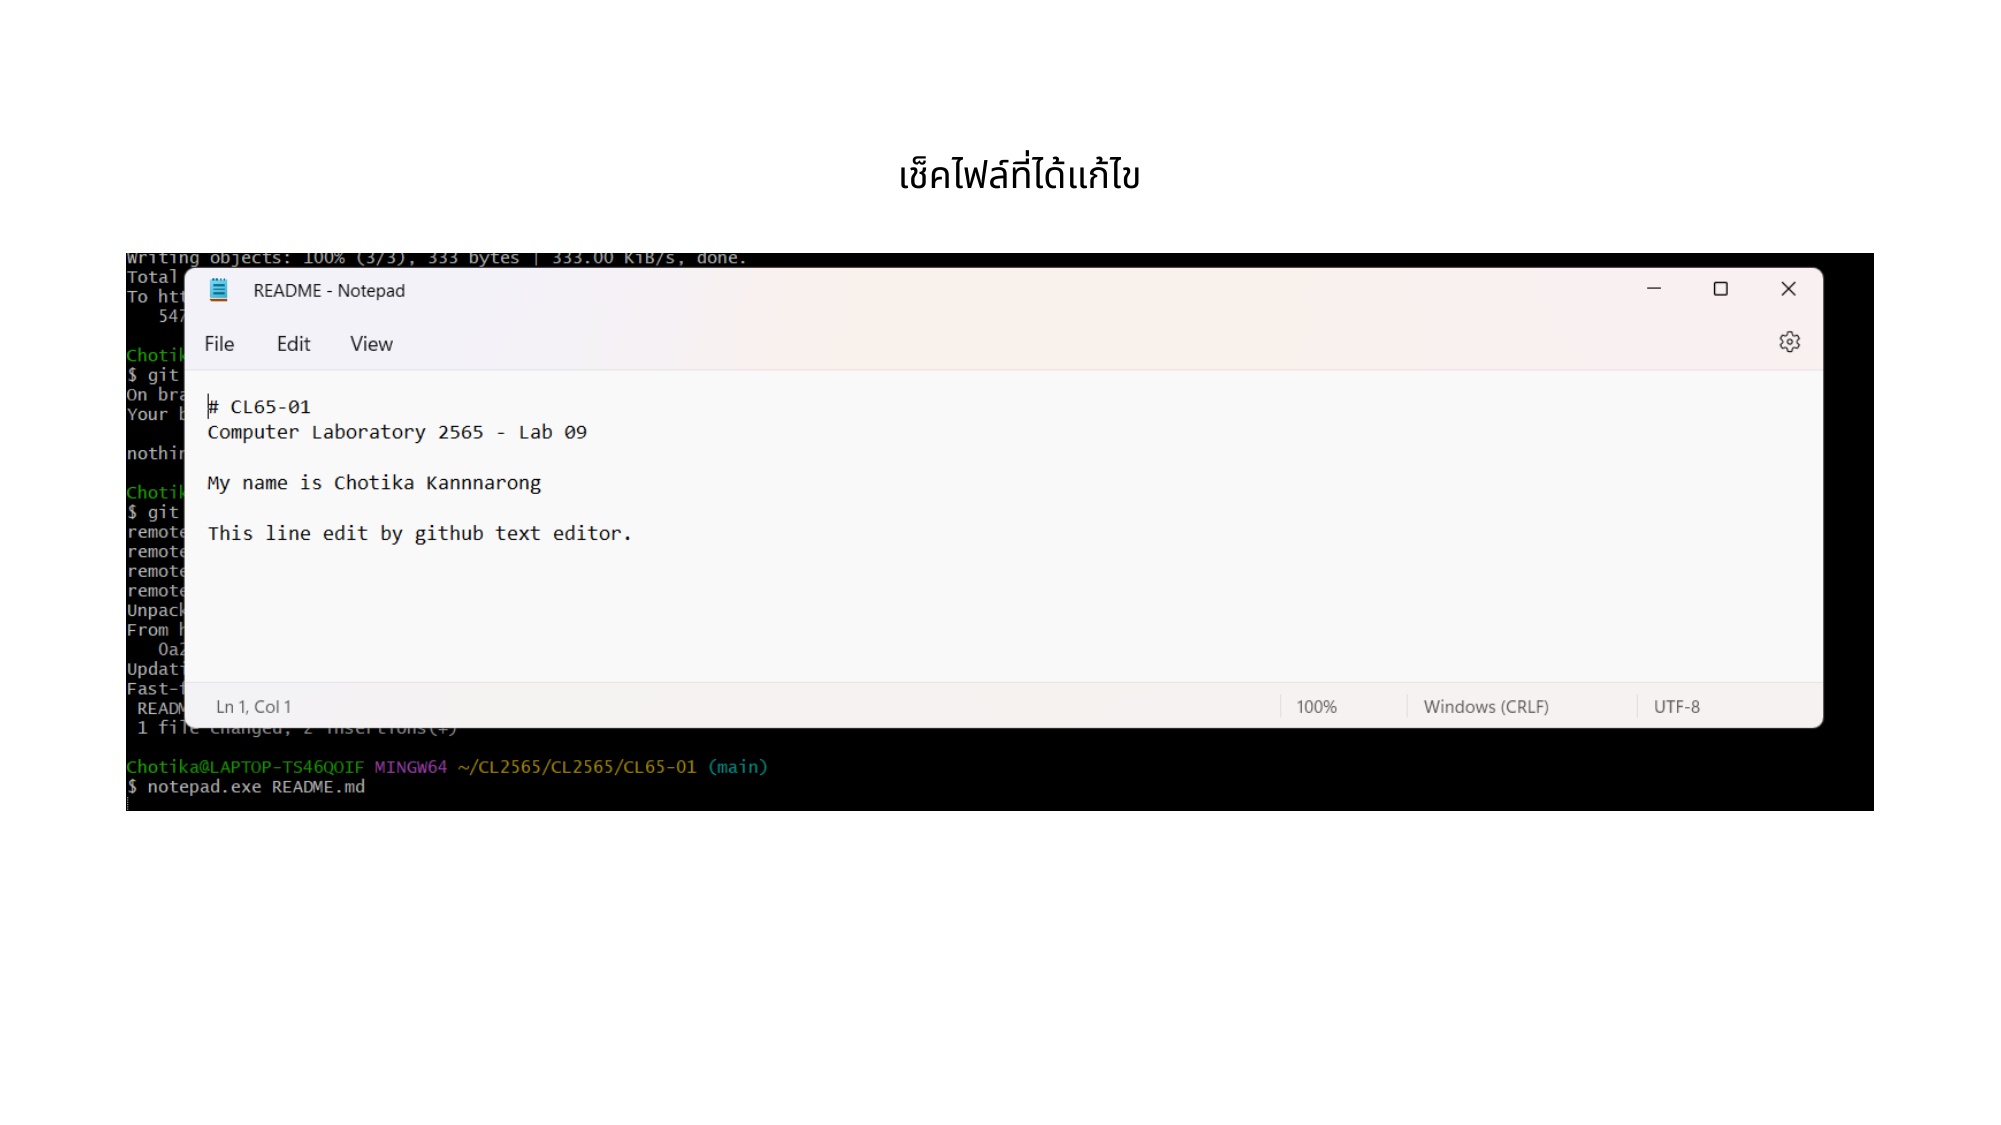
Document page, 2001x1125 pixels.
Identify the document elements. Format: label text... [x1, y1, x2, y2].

text_box เช็คไฟล์ที่ได้แก้ไข [883, 143, 1157, 204]
picture [125, 253, 1874, 811]
